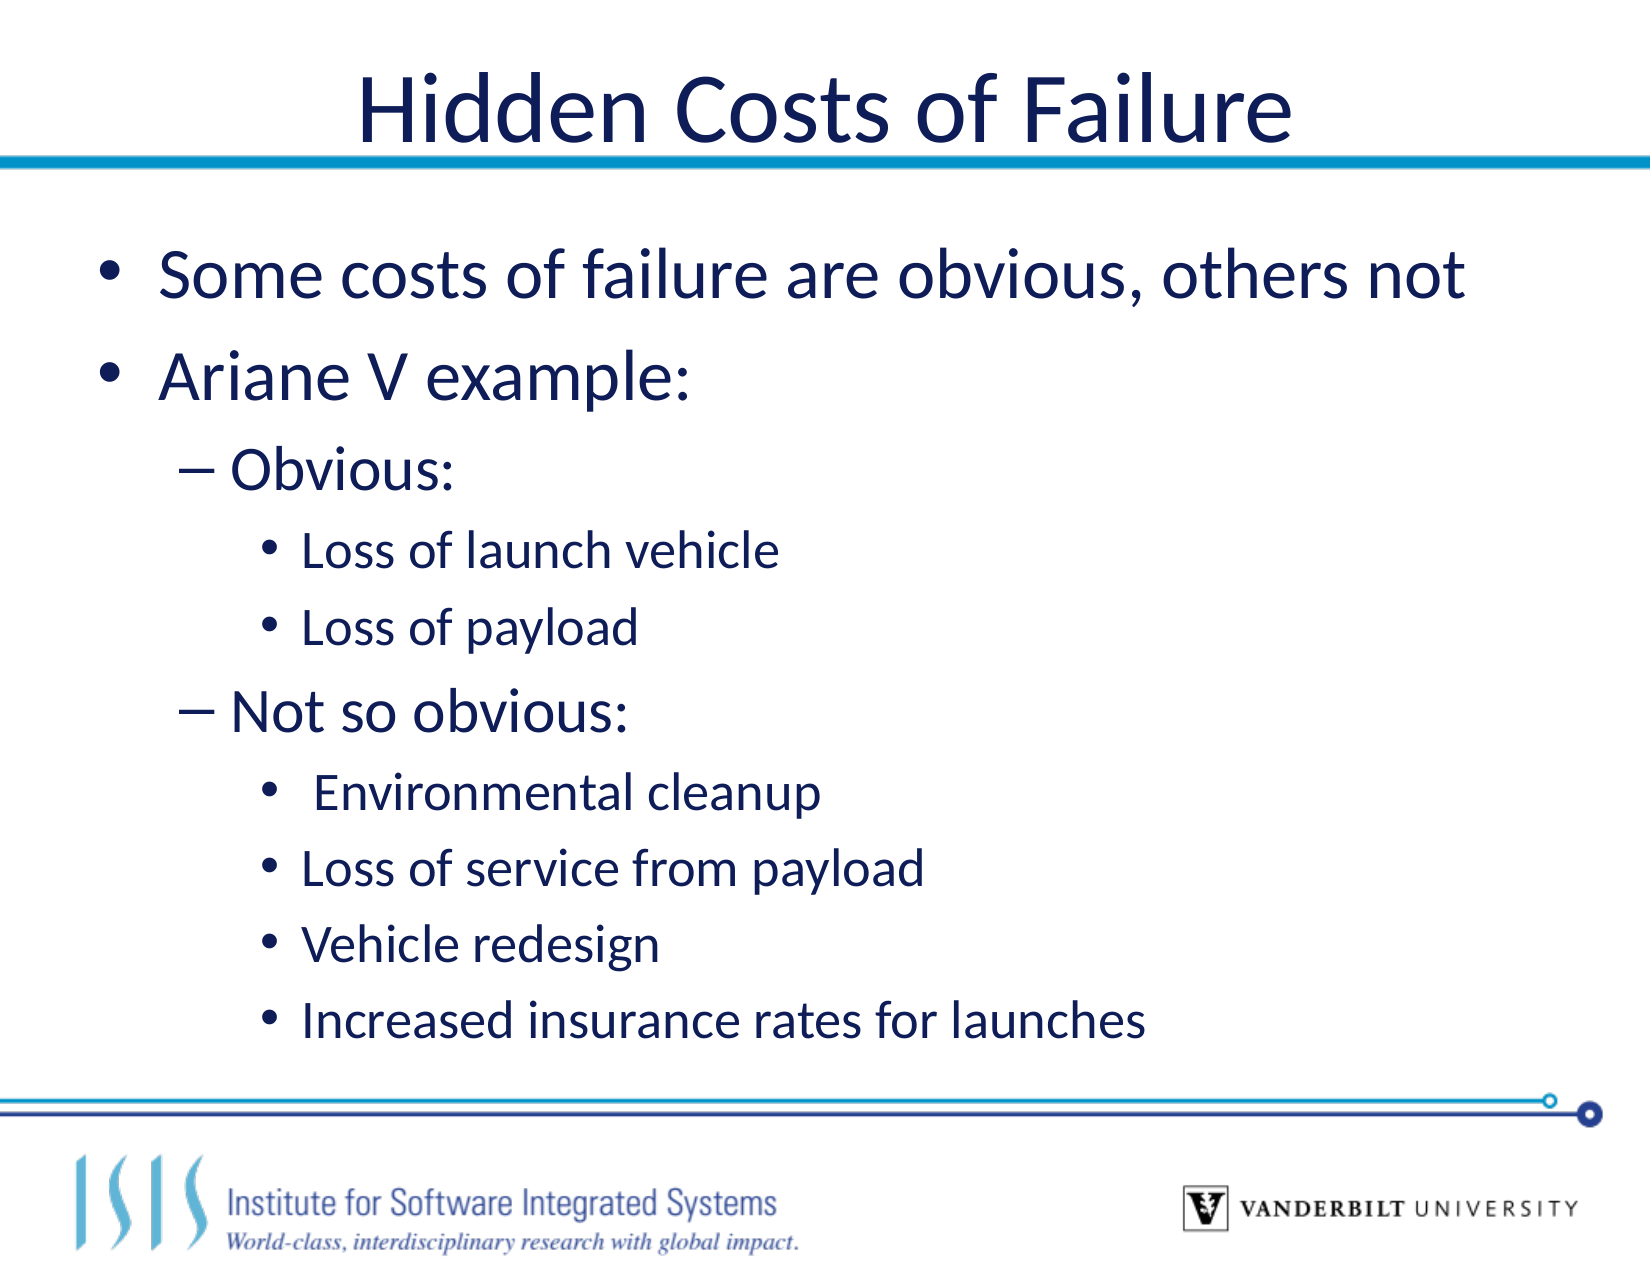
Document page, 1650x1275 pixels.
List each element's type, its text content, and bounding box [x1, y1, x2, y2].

list Some costs of failure are obvious, others not Ariane V example: Obvious: Loss of launch vehicle Loss of payload Not so obvious: Environmental cleanup Loss of service from payload Vehicle redesign Increased insurance rates for launches [82, 218, 1568, 1061]
title Hidden Costs of Failure [82, 0, 1568, 209]
